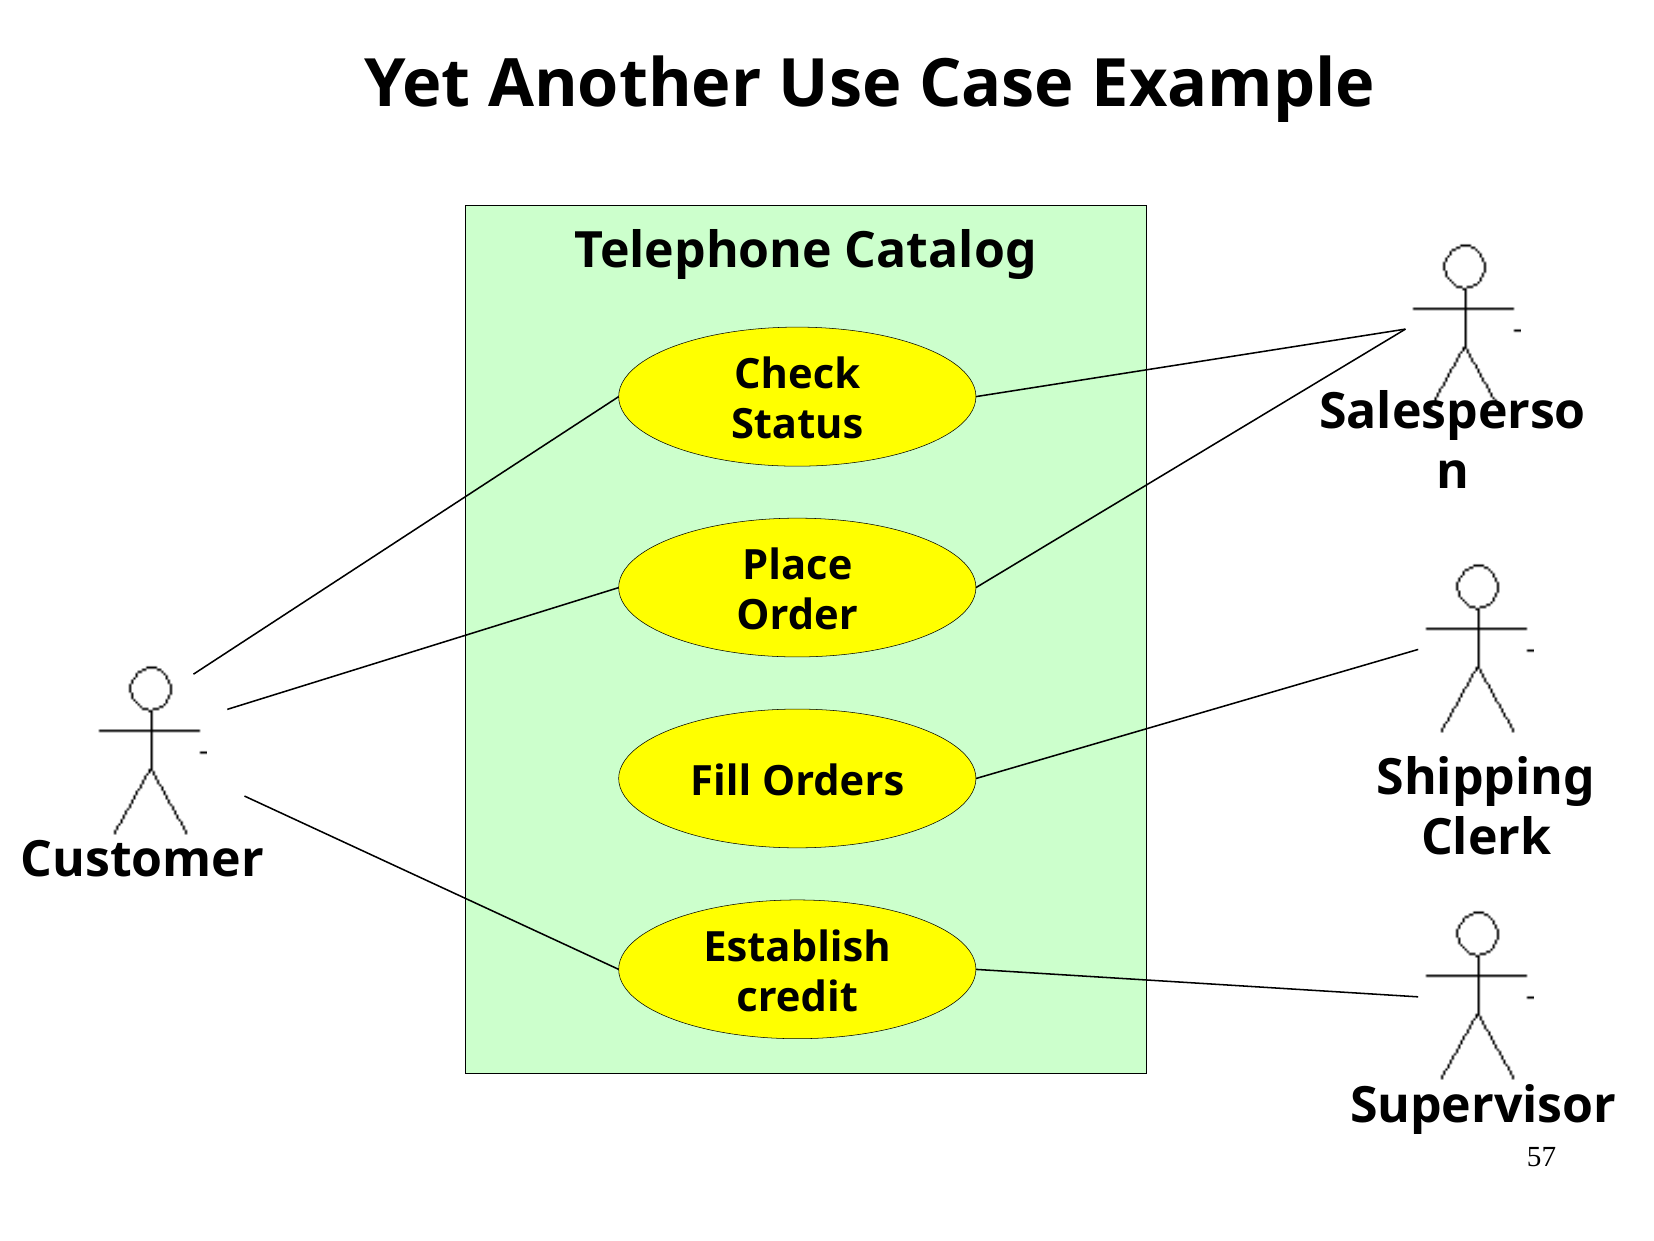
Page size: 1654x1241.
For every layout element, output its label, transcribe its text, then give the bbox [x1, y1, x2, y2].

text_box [0, 194, 1640, 1164]
title Yet Another Use Case Example [165, 27, 1575, 144]
